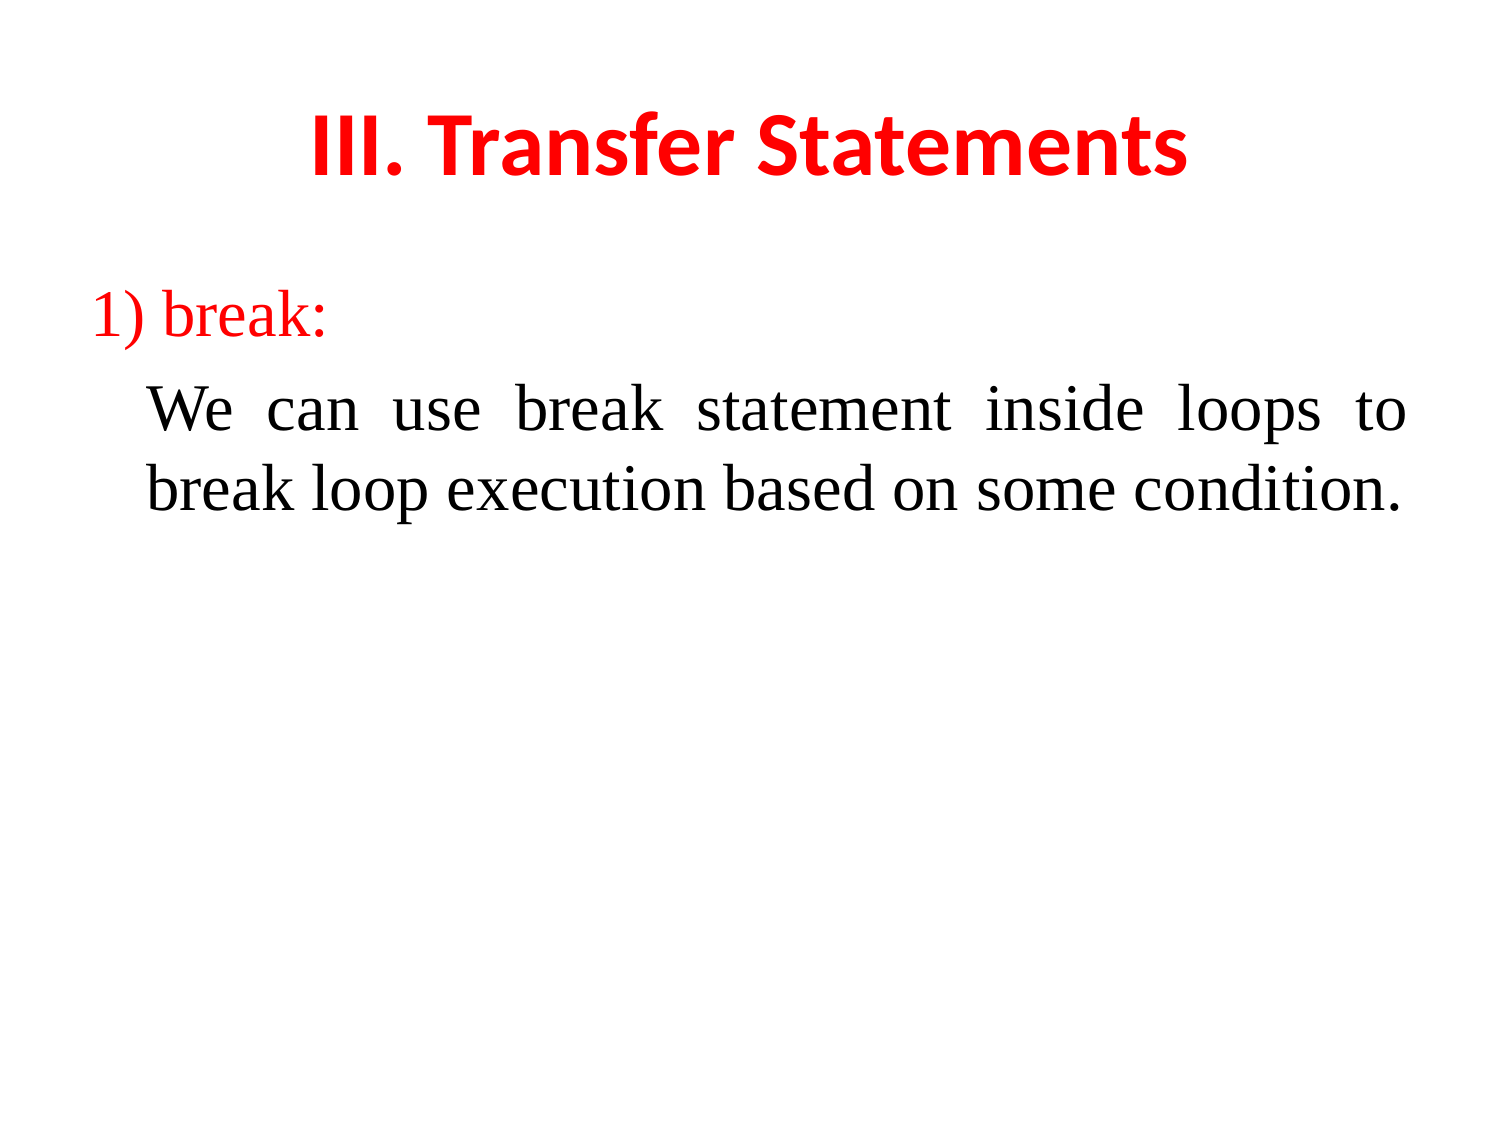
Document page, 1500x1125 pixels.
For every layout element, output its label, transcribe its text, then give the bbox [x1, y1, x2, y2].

list 1) break: We can use break statement inside loops to break loop execution based on some condition. [75, 262, 1425, 1005]
title III. Transfer Statements [75, 45, 1425, 233]
